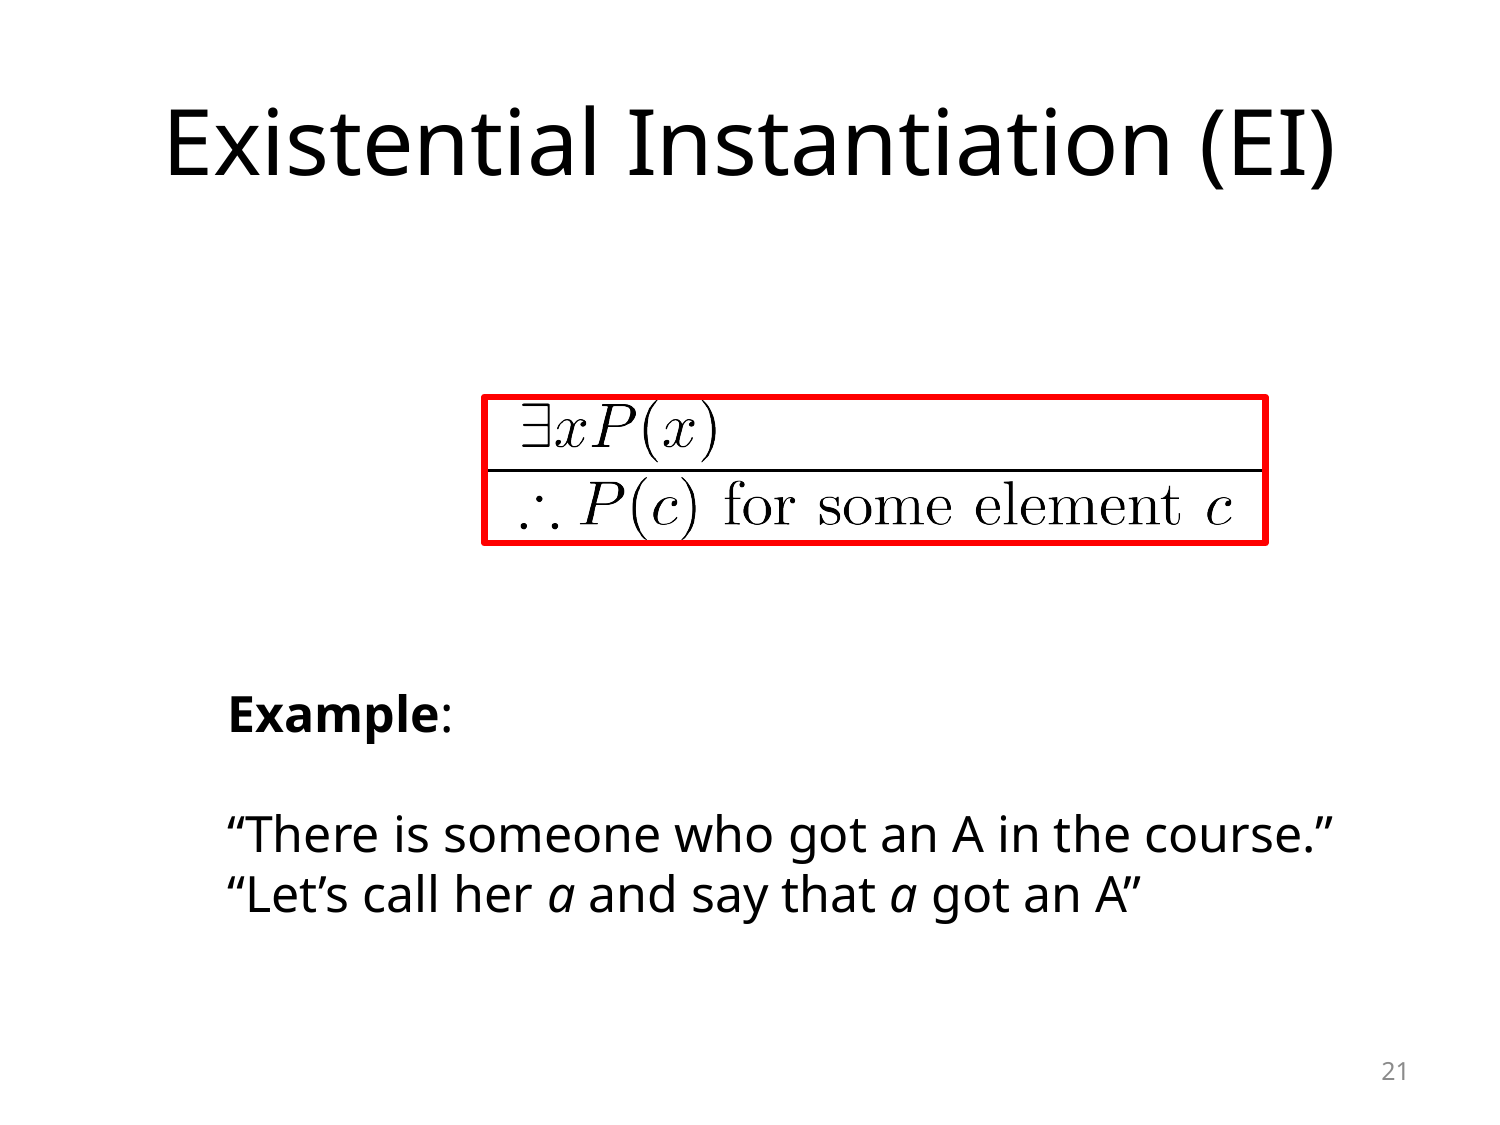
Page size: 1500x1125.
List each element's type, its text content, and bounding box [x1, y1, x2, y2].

picture [487, 399, 1263, 541]
slide_number 21 [1074, 1042, 1425, 1103]
list [75, 262, 1425, 1005]
title Existential Instantiation (EI) [75, 45, 1425, 233]
text_box Example: “There is someone who got an A in the course.” “Let’s call her a and say that a got an A” [212, 674, 1363, 990]
